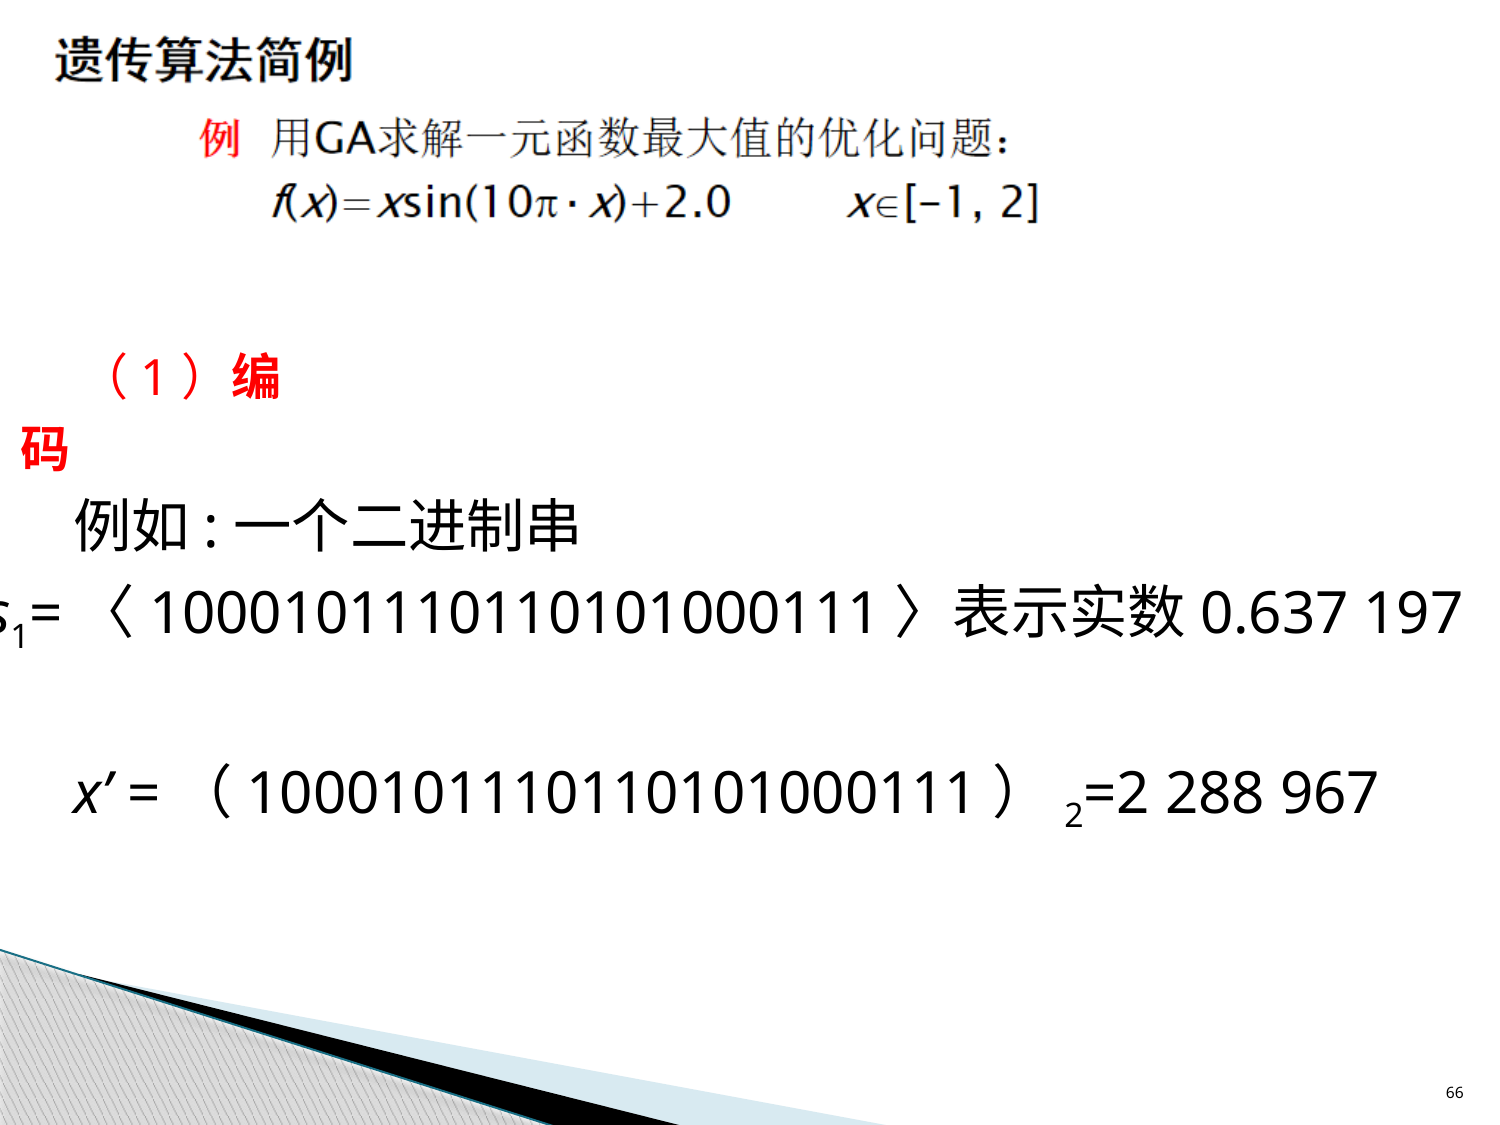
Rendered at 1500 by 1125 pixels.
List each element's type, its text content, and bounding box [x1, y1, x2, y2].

text_box （1）编码 [5, 325, 316, 413]
slide_number 66 [1418, 1051, 1479, 1112]
picture [37, 11, 1291, 239]
